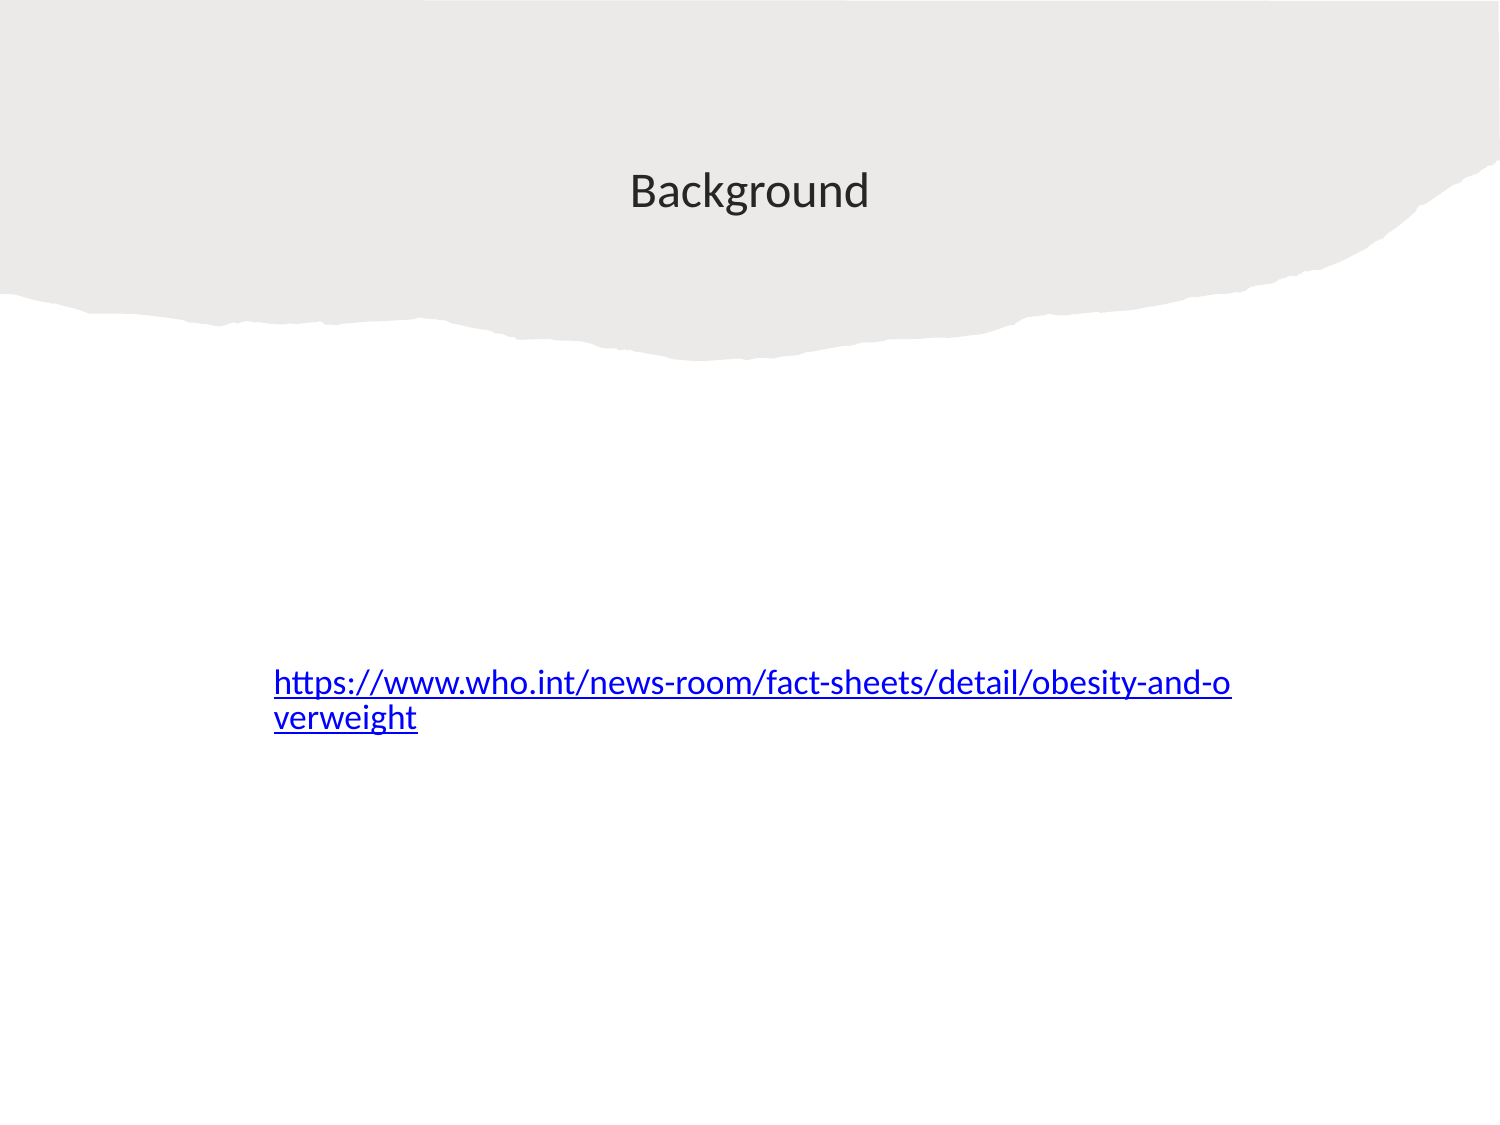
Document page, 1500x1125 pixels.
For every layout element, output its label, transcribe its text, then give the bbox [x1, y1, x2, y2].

title Background [139, 90, 1360, 285]
list https://www.who.int/news-room/fact-sheets/detail/obesity-and-overweight [240, 398, 1260, 1004]
text_box [0, 161, 1500, 1125]
text_box [0, 0, 1500, 361]
